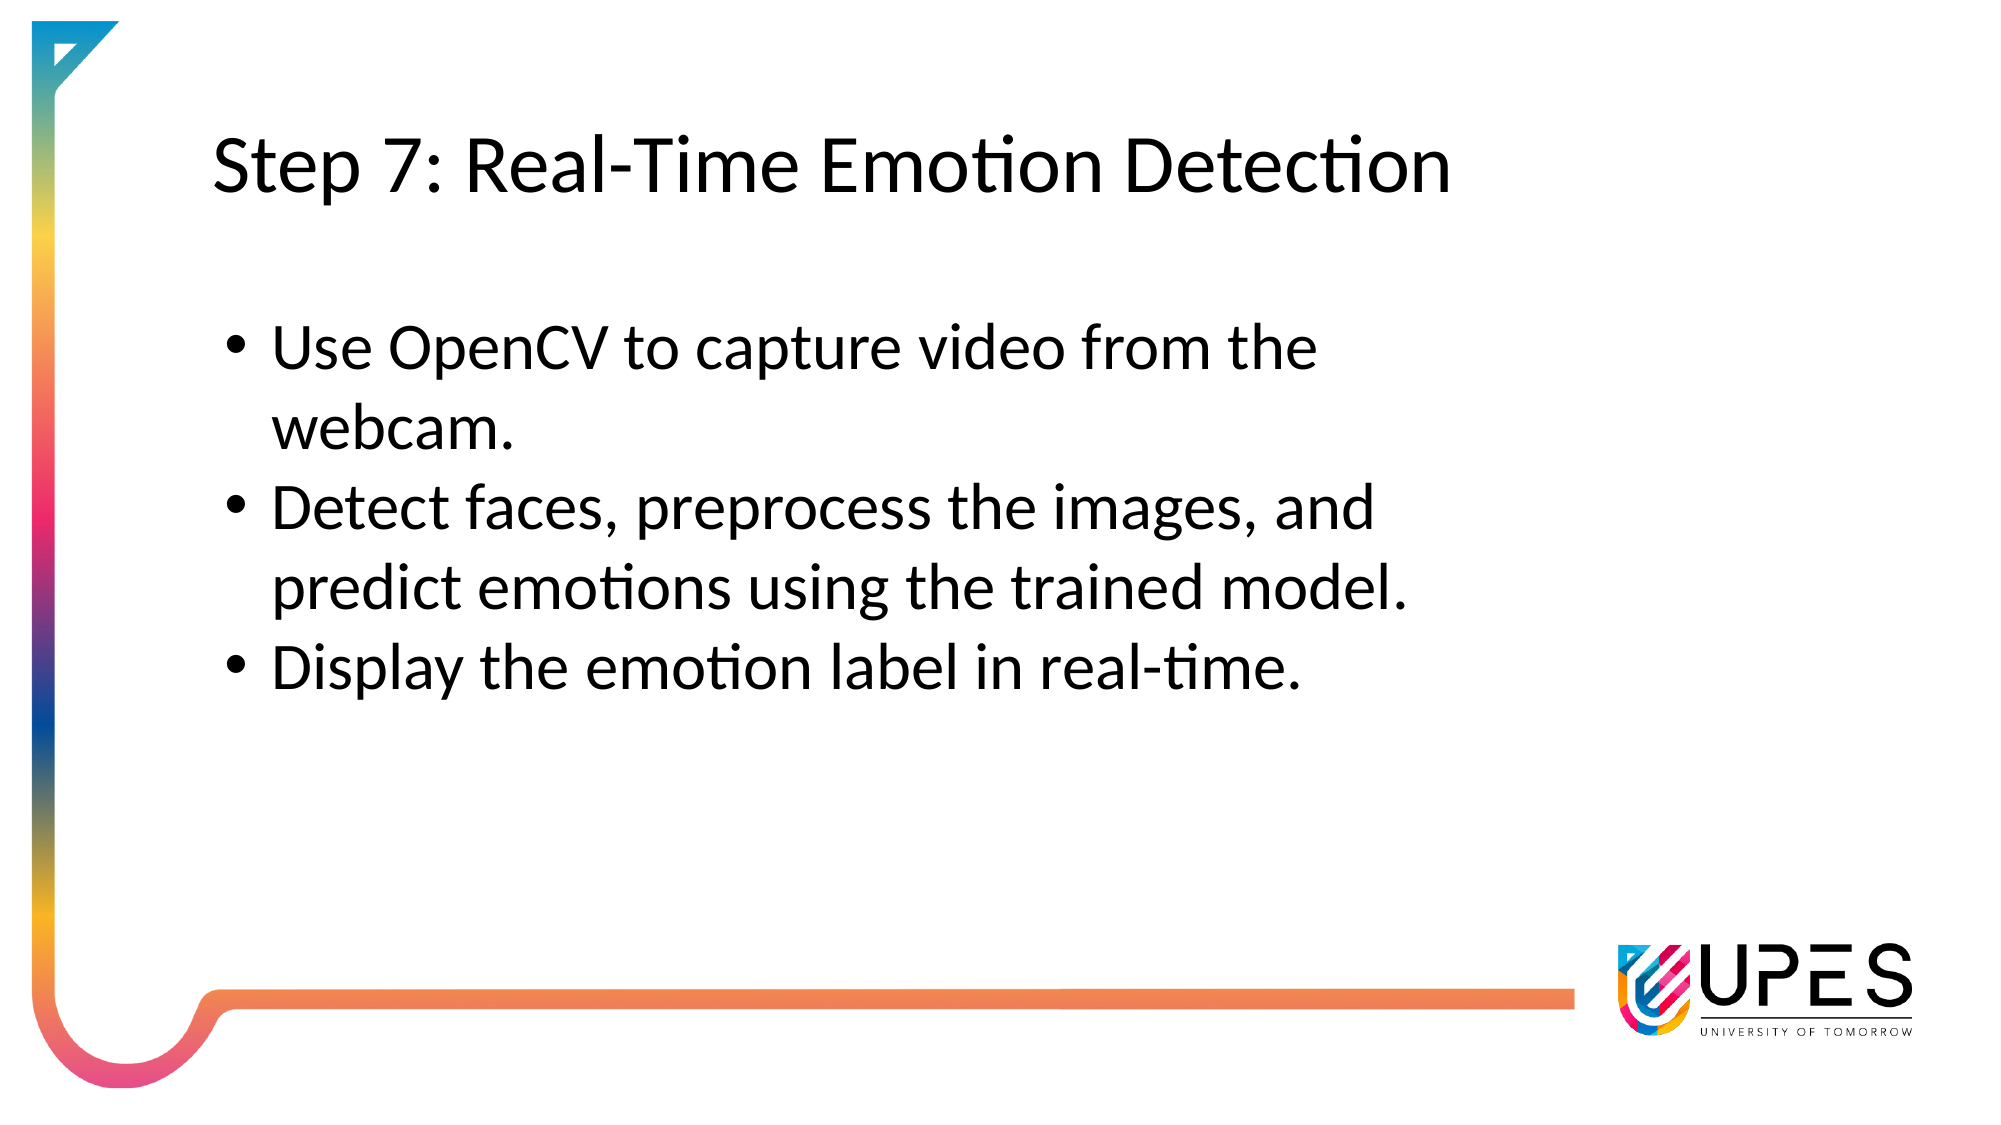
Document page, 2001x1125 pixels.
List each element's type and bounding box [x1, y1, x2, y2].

list [0, 0, 1993, 1114]
